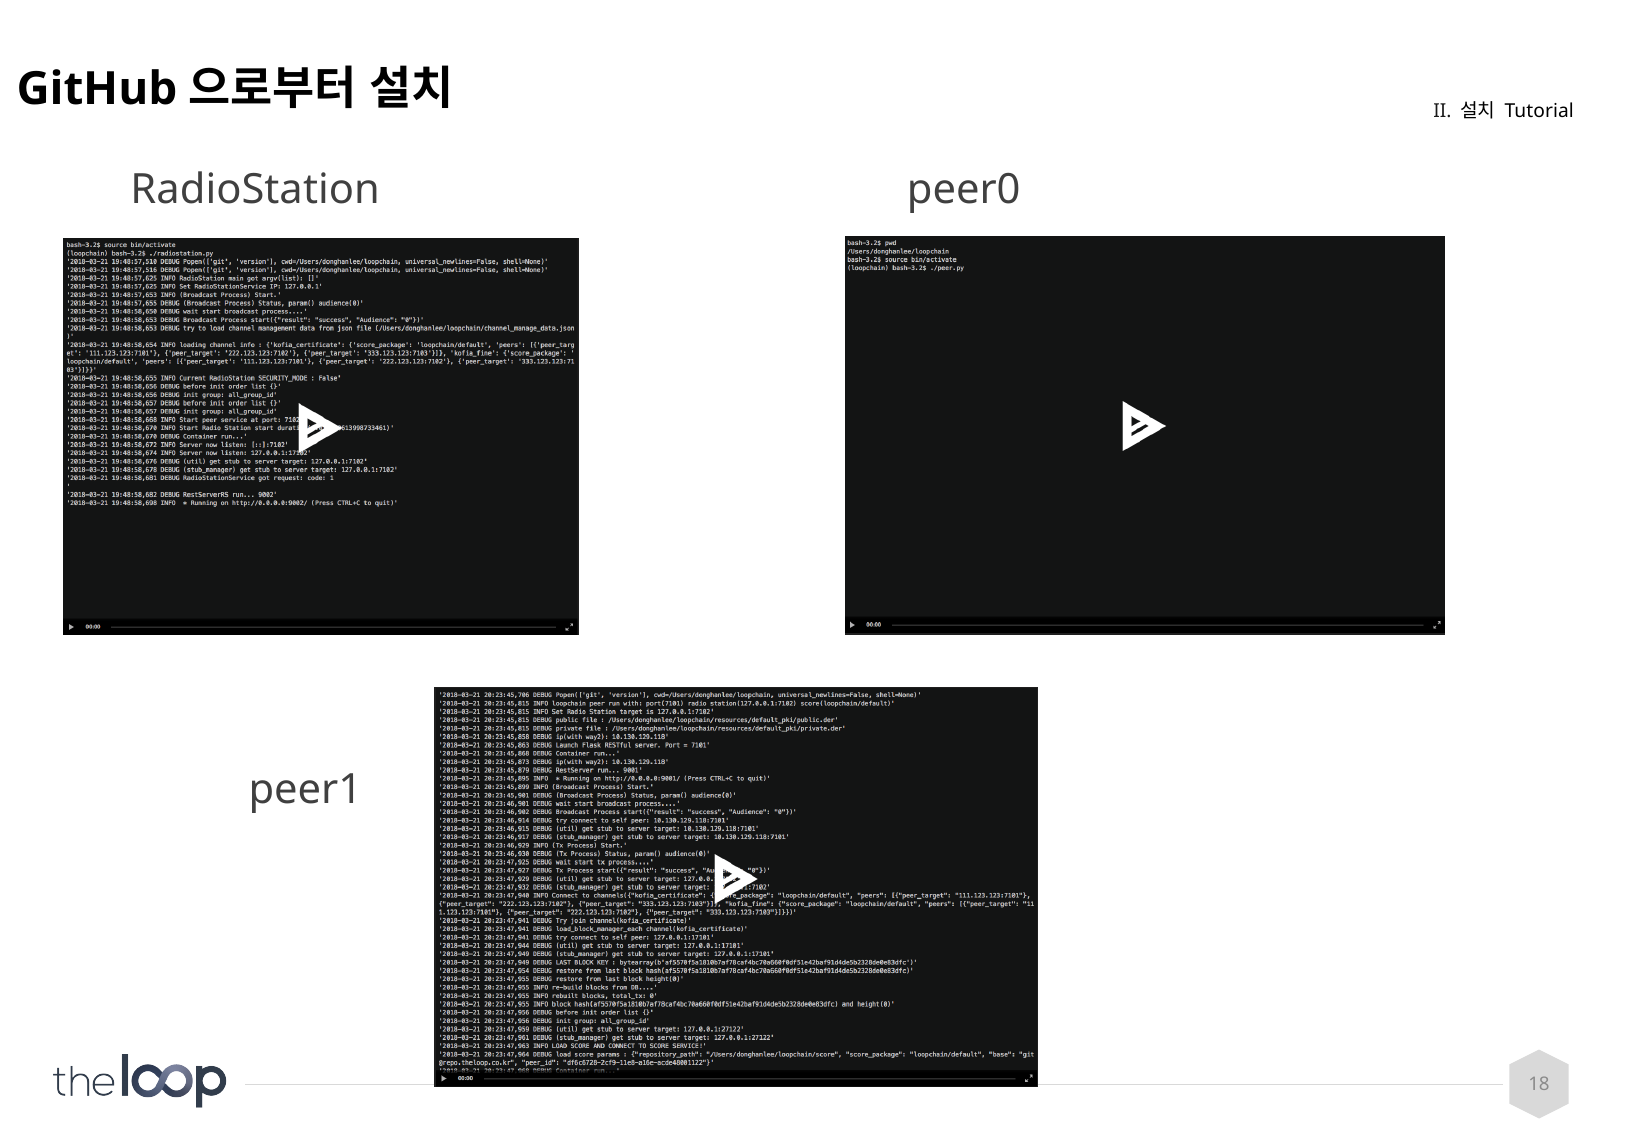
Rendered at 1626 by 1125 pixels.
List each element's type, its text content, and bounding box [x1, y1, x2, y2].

title GitHub으로부터 설치 [1, 59, 1471, 121]
picture [63, 238, 579, 635]
picture [434, 687, 1038, 1087]
picture [21, 1021, 258, 1125]
list RadioStation peer0 peer1 [50, 154, 1537, 719]
slide_number 18 [1497, 1054, 1581, 1115]
picture [845, 236, 1445, 635]
text_box II. 설치 Tutorial [1271, 93, 1589, 130]
